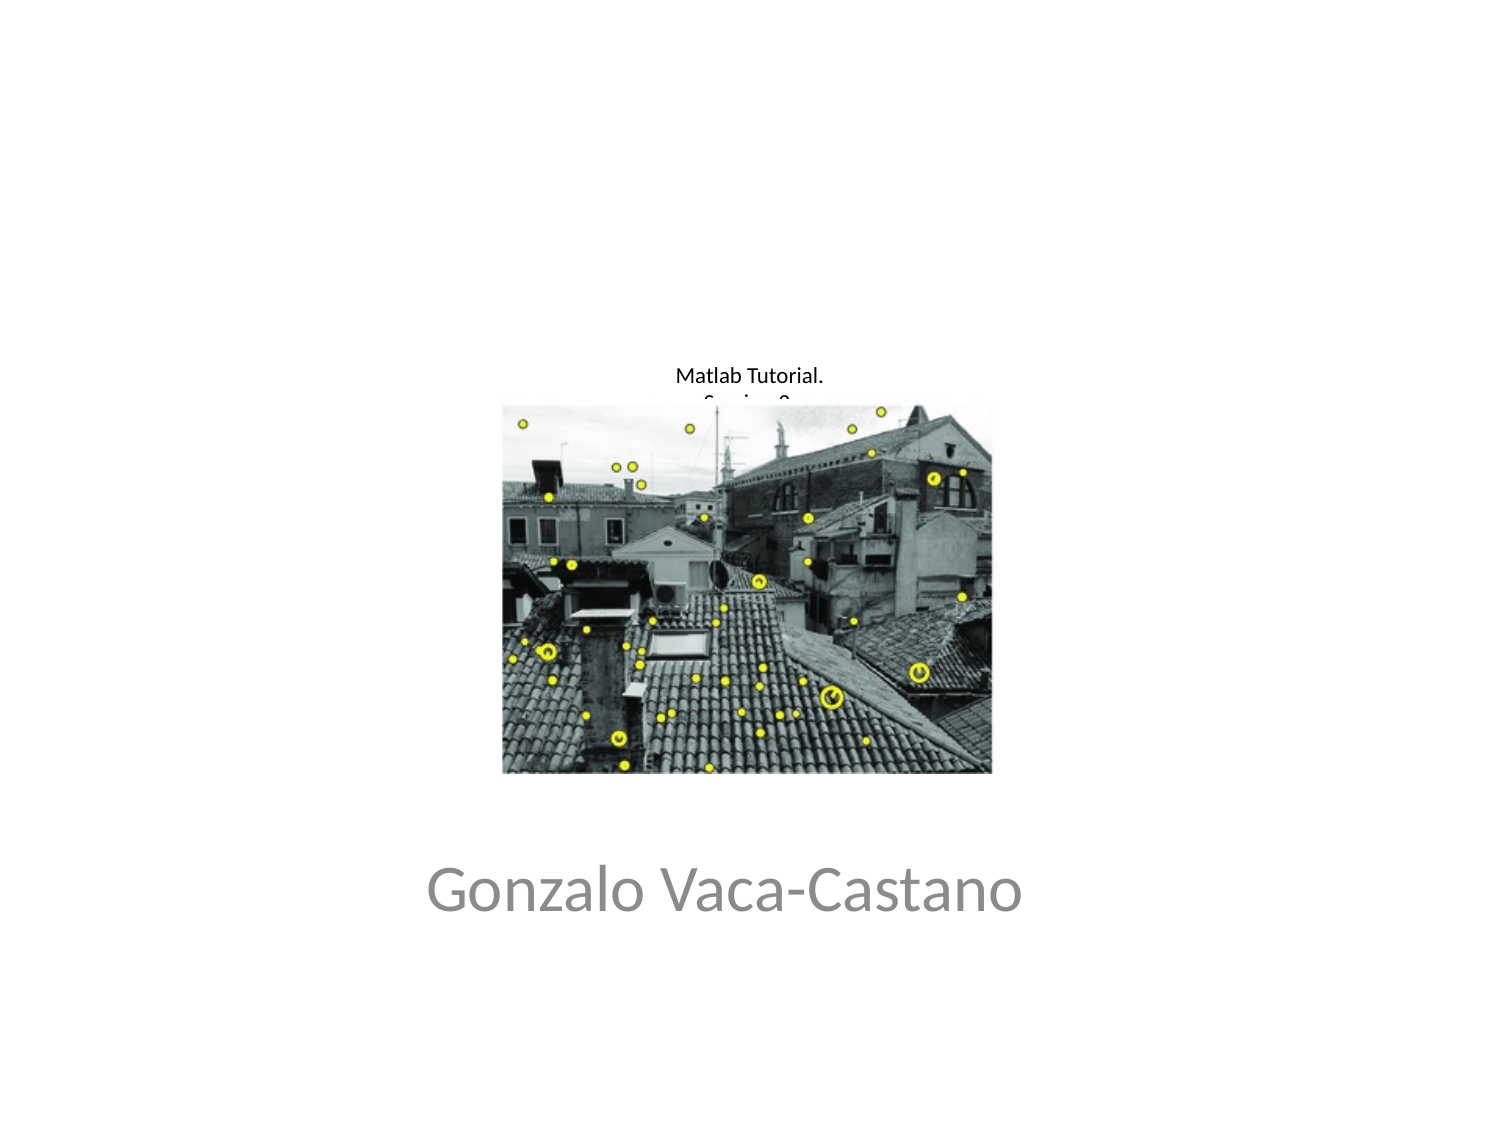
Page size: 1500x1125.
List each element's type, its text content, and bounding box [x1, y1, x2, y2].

subtitle Gonzalo Vaca-Castano [200, 837, 1250, 1125]
picture [501, 399, 1001, 774]
title Matlab Tutorial. Session 2. SIFT [112, 349, 1388, 591]
